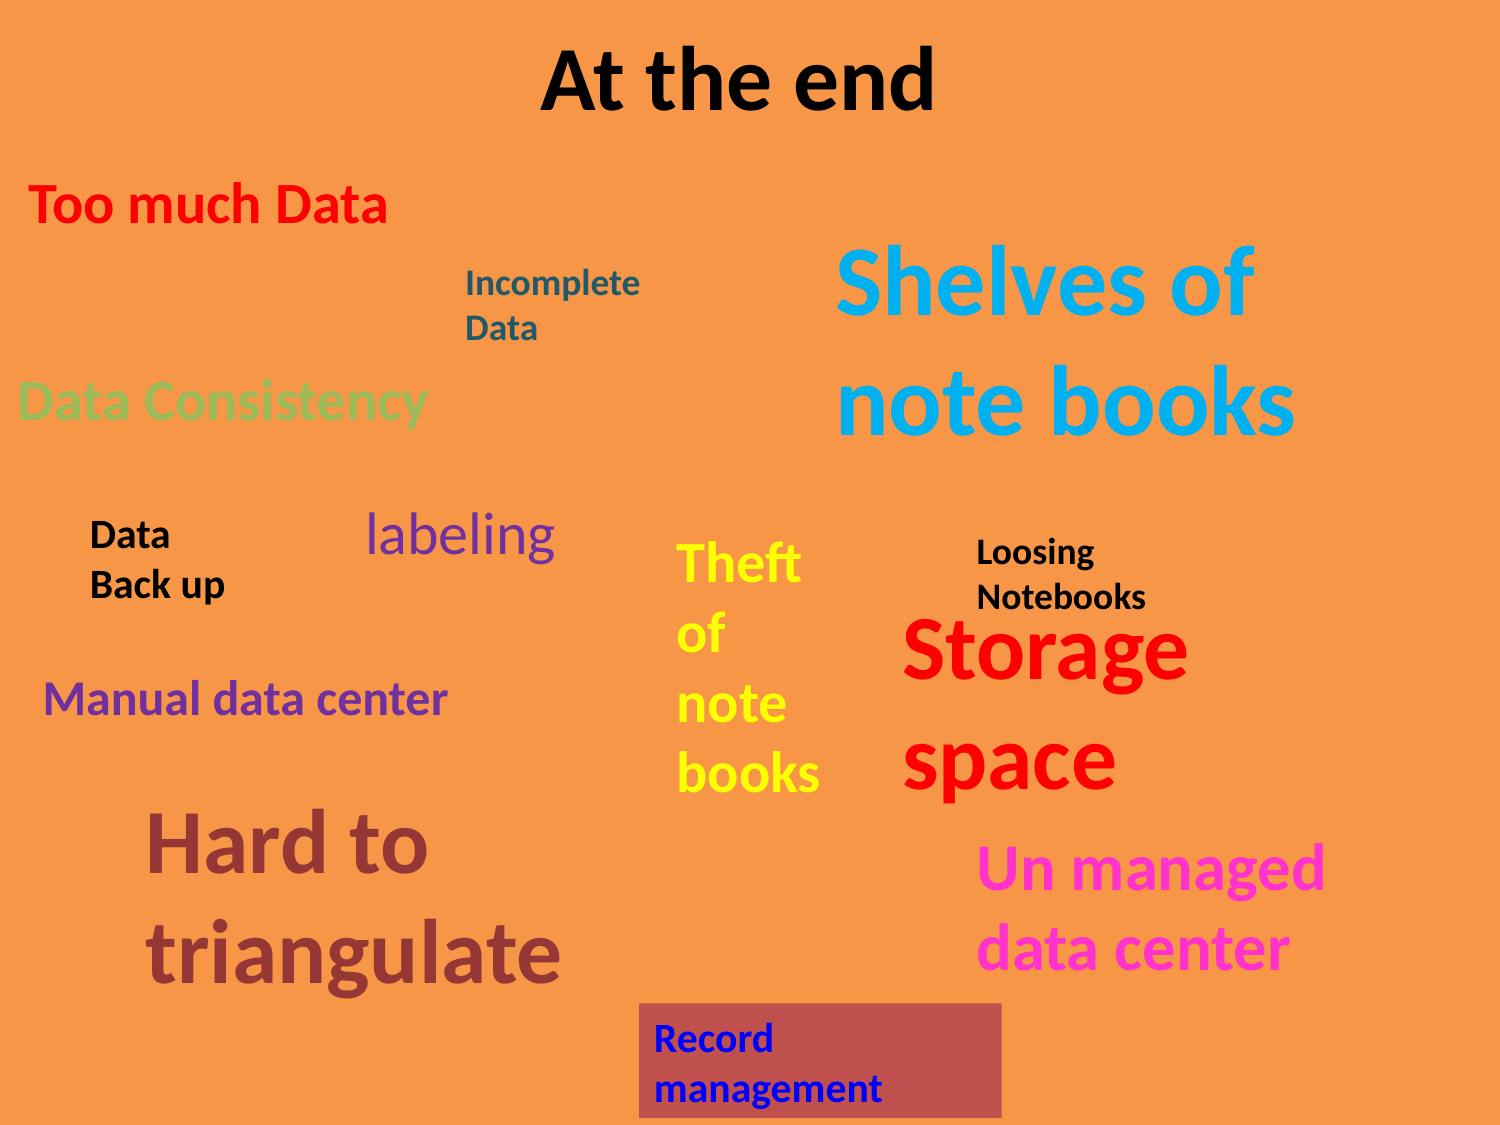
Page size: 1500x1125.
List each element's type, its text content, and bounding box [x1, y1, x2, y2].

text_box Data Consistency [2, 354, 503, 440]
text_box Too much Data [13, 157, 514, 243]
text_box Hard to triangulate [130, 774, 680, 1009]
text_box Incomplete Data [450, 250, 676, 356]
text_box Storage space [887, 580, 1425, 816]
title At the end [75, 0, 1425, 167]
text_box Record management [639, 1003, 1002, 1119]
text_box Data Back up [75, 499, 275, 615]
text_box Shelves of note books [820, 208, 1457, 463]
text_box Un managed data center [961, 816, 1362, 991]
text_box Loosing Notebooks [961, 519, 1287, 625]
text_box Manual data center [27, 657, 478, 733]
text_box Theft of note books [661, 516, 837, 812]
list labeling [350, 487, 627, 575]
